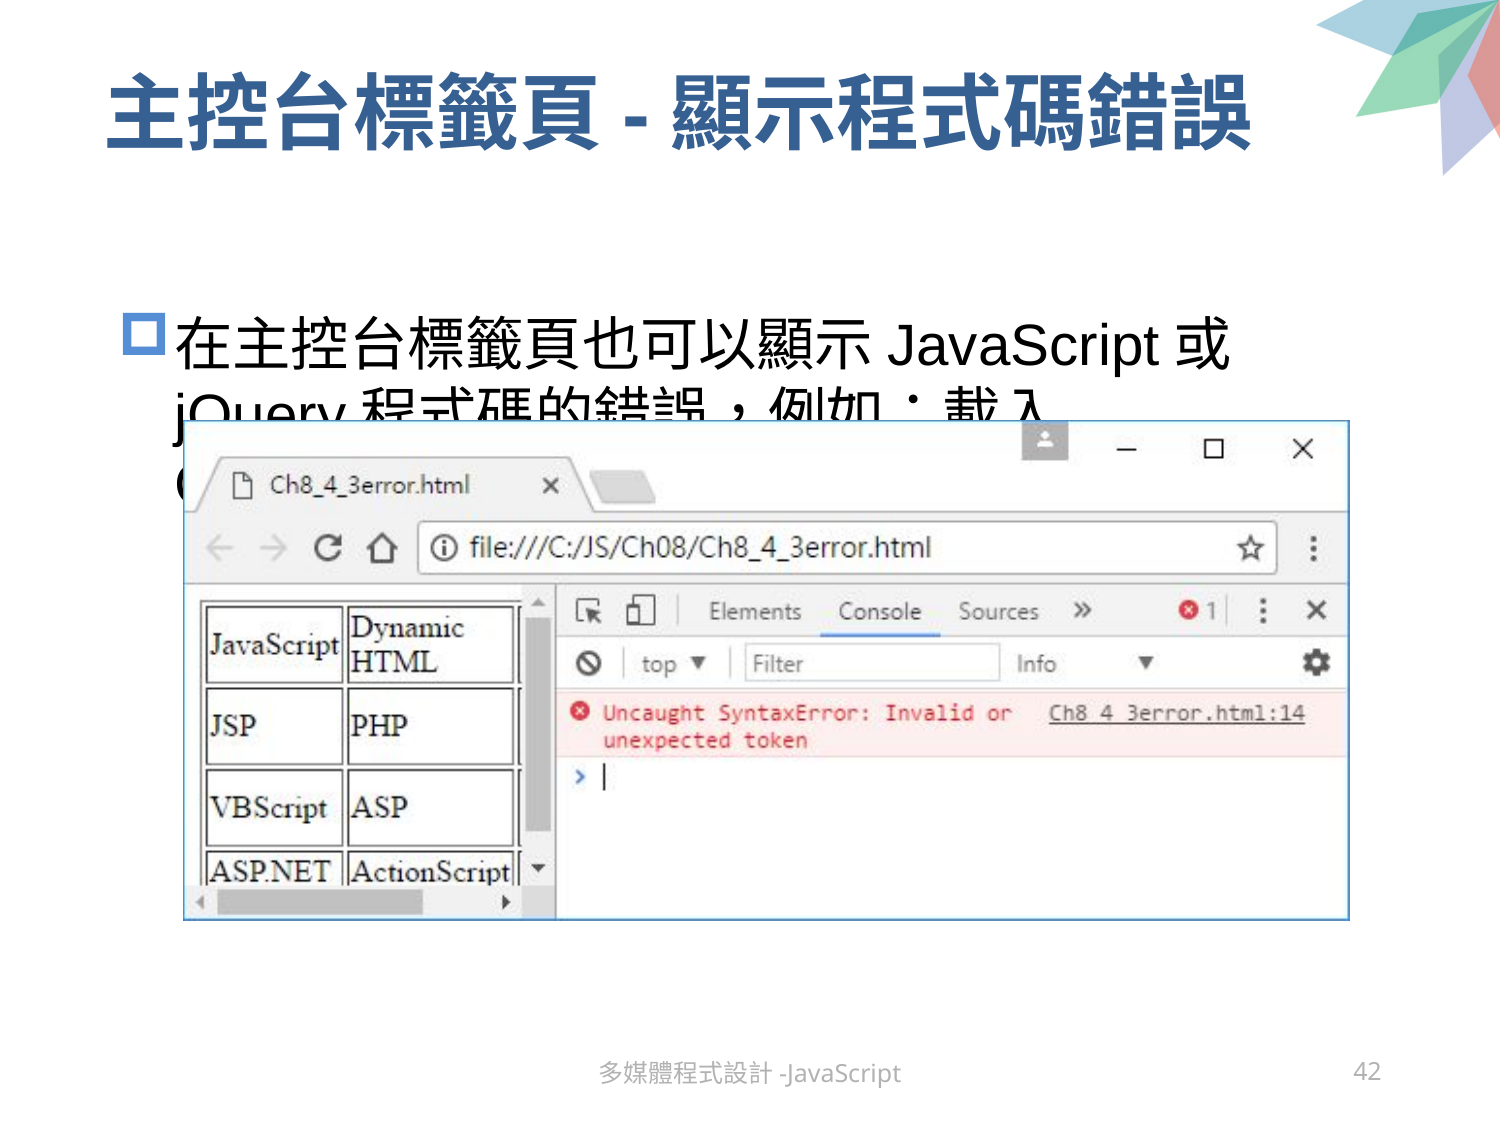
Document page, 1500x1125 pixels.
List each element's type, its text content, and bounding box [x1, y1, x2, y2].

slide_number 42 [1059, 1042, 1397, 1103]
list 在主控台標籤頁也可以顯示JavaScript或jQuery程式碼的錯誤，例如：載入Ch8_4_3error.html [103, 299, 1397, 1014]
title 主控台標籤頁-顯示程式碼錯誤 [88, 7, 1397, 213]
picture [0, 0, 1500, 1125]
footer 多媒體程式設計-JavaScript [496, 1042, 1004, 1103]
